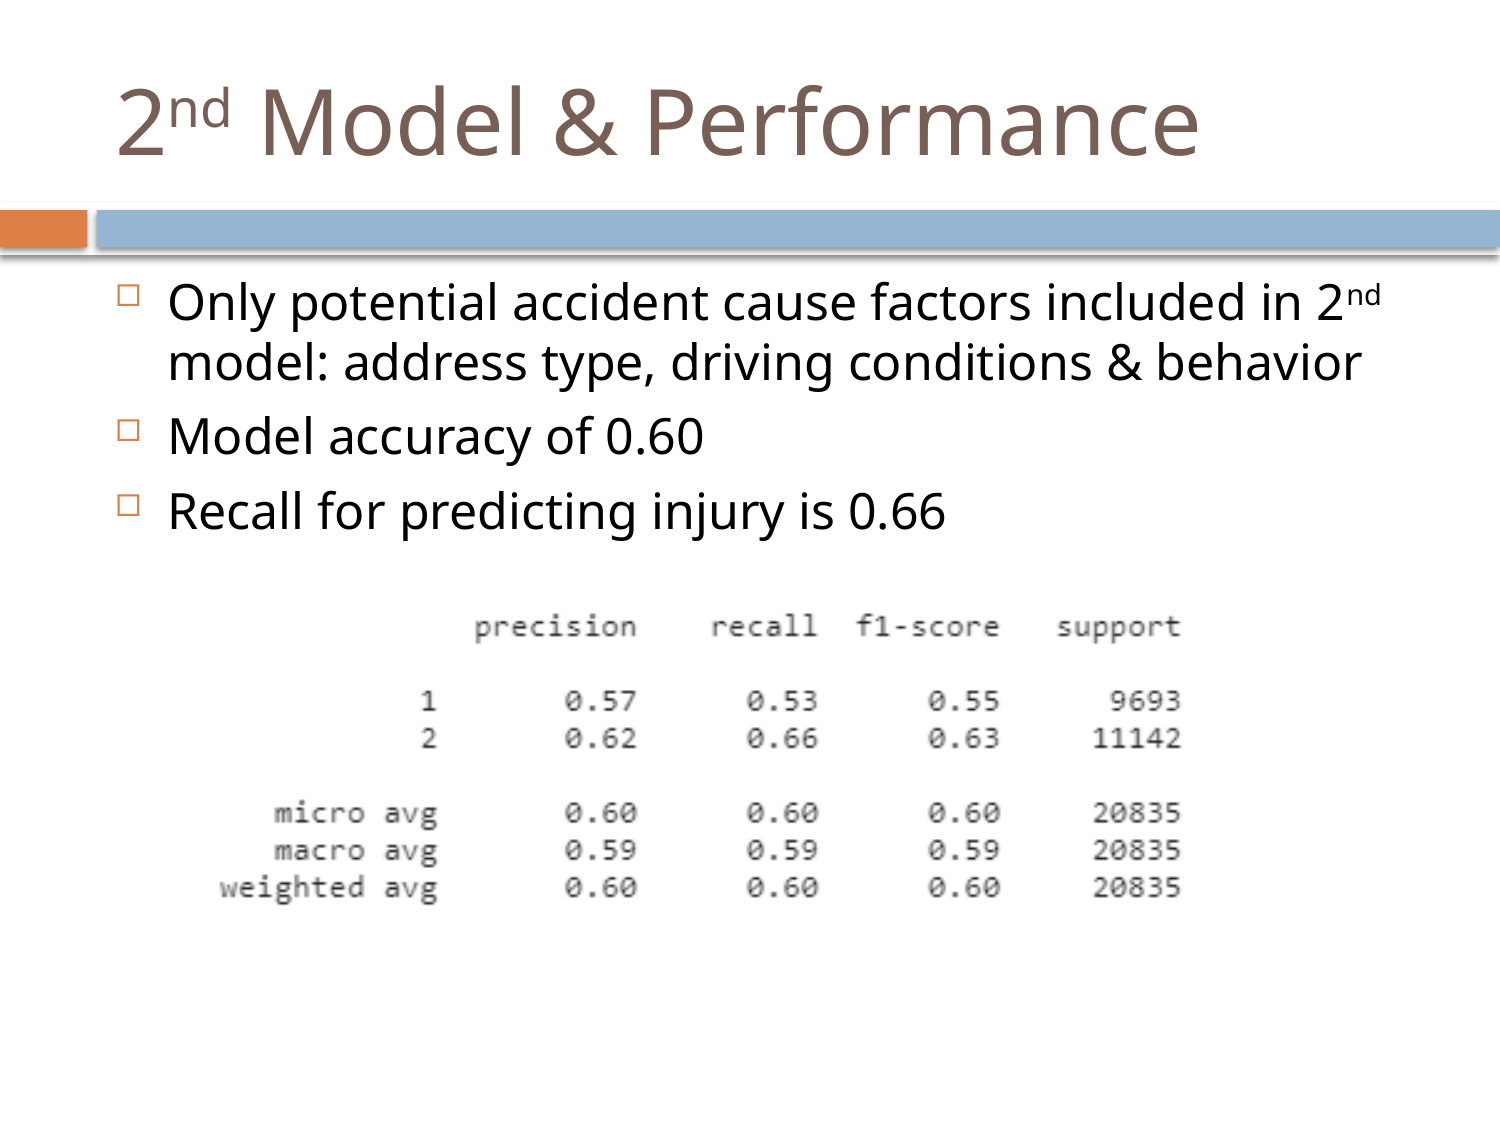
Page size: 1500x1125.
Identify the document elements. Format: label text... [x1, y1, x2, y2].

list Only potential accident cause factors included in 2nd model: address type, driving conditions & behavior Model accuracy of 0.60 Recall for predicting injury is 0.66 [100, 262, 1438, 1000]
picture [161, 612, 1324, 951]
title 2nd Model & Performance [100, 37, 1438, 200]
